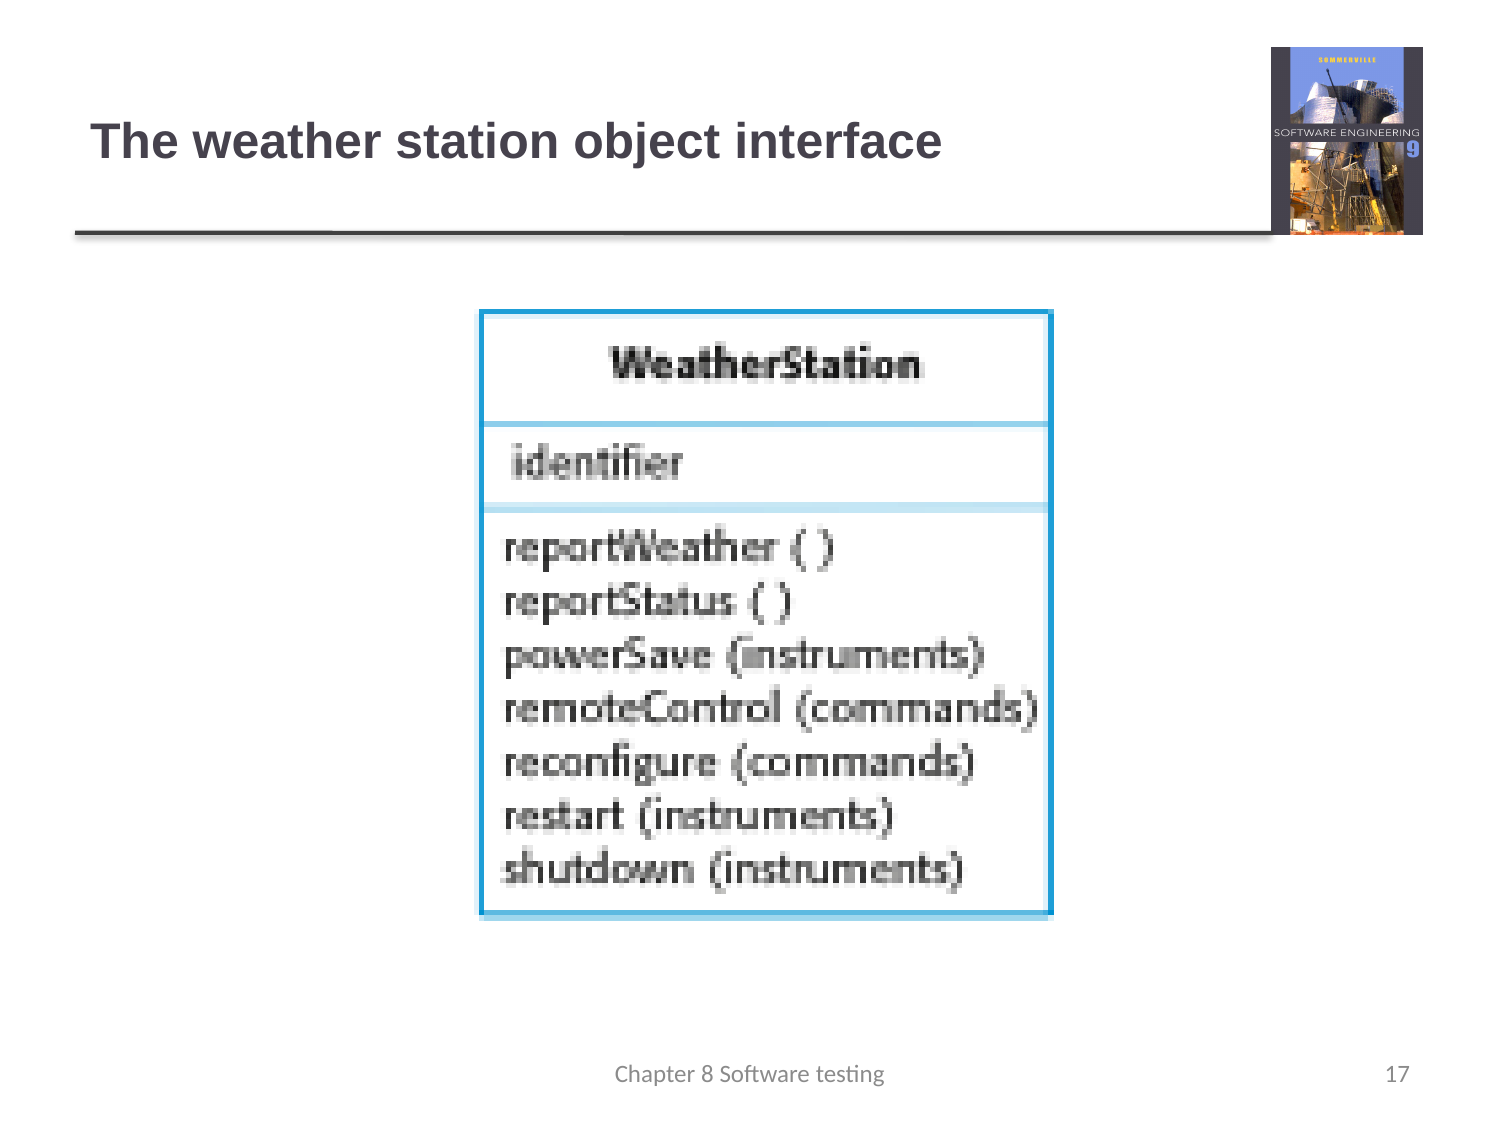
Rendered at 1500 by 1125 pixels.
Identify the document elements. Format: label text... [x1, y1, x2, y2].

title The weather station object interface [74, 44, 1272, 233]
footer Chapter 8 Software testing [512, 1042, 988, 1103]
picture [1272, 47, 1423, 235]
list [207, 309, 1320, 921]
slide_number 17 [1074, 1042, 1425, 1103]
